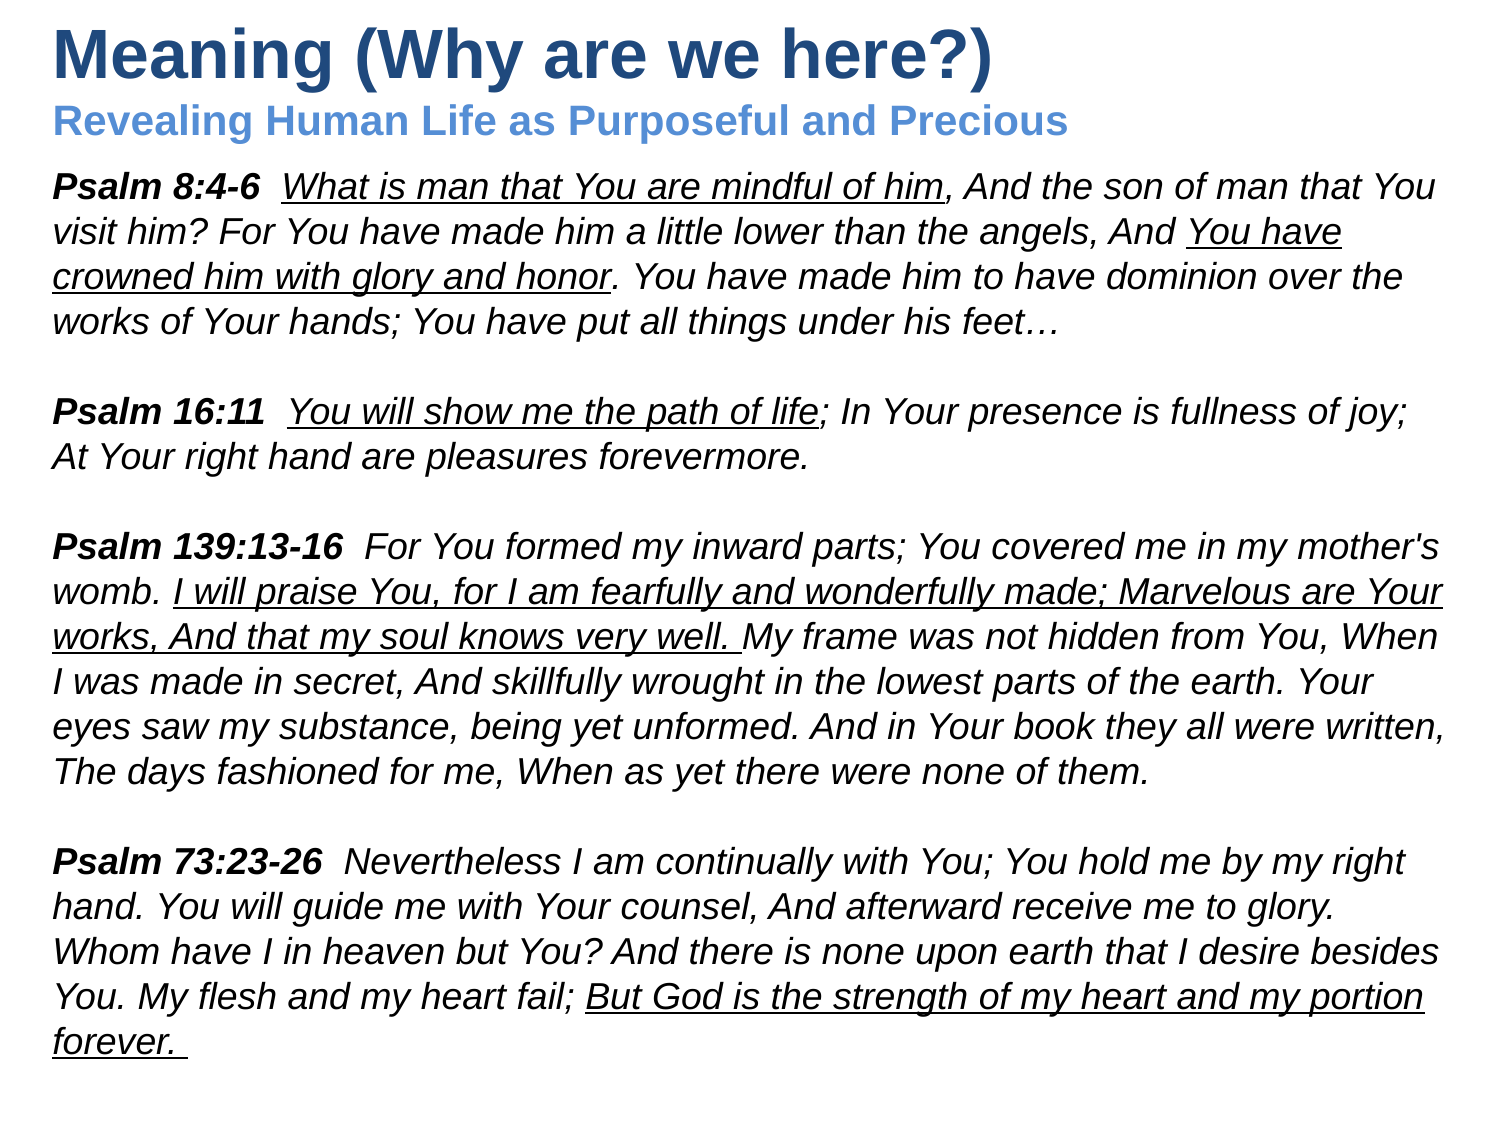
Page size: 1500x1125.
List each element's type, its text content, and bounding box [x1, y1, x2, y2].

text_box Psalm 8:4-6 What is man that You are mindful of him, And the son of man that You visit him? For You have made him a little lower than the angels, And You have crowned him with glory and honor. You have made him to have dominion over the works of Your hands; You have put all things under his feet… Psalm 16:11 You will show me the path of life; In Your presence is fullness of joy; At Your right hand are pleasures forevermore. Psalm 139:13-16 For You formed my inward parts; You covered me in my mother's womb. I will praise You, for I am fearfully and wonderfully made; Marvelous are Your works, And that my soul knows very well. My frame was not hidden from You, When I was made in secret, And skillfully wrought in the lowest parts of the earth. Your eyes saw my substance, being yet unformed. And in Your book they all were written, The days fashioned for me, When as yet there were none of them. Psalm 73:23-26 Nevertheless I am continually with You; You hold me by my right hand. You will guide me with Your counsel, And afterward receive me to glory. Whom have I in heaven but You? And there is none upon earth that I desire besides You. My flesh and my heart fail; But God is the strength of my heart and my portion forever. [37, 154, 1463, 1070]
title Meaning (Why are we here?) Revealing Human Life as Purposeful and Precious [37, 1, 1488, 152]
